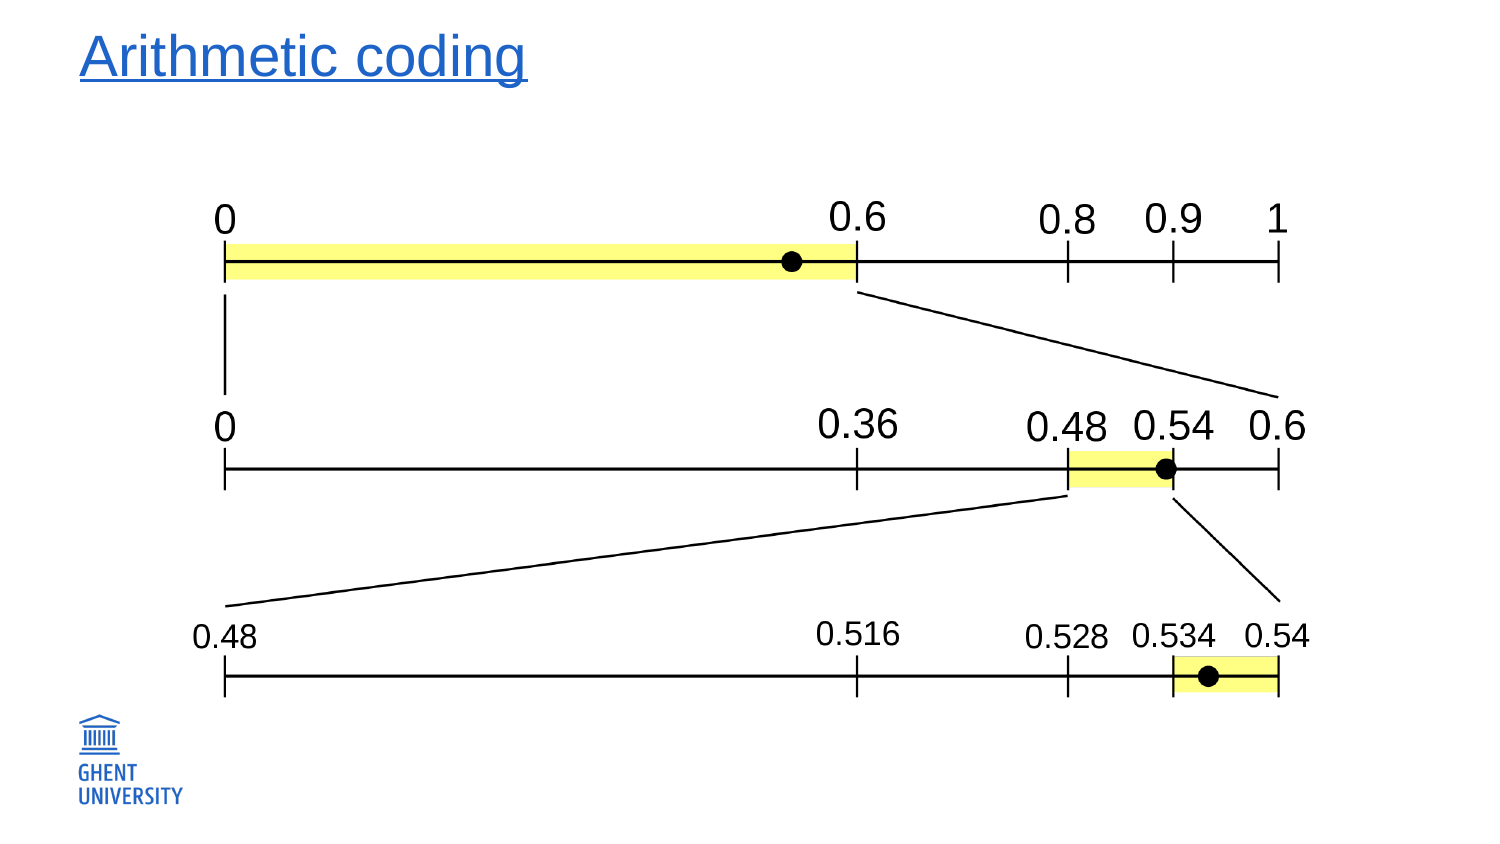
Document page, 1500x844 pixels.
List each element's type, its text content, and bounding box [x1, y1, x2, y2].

picture [39, 155, 1331, 844]
title Arithmetic coding [71, 21, 1431, 97]
